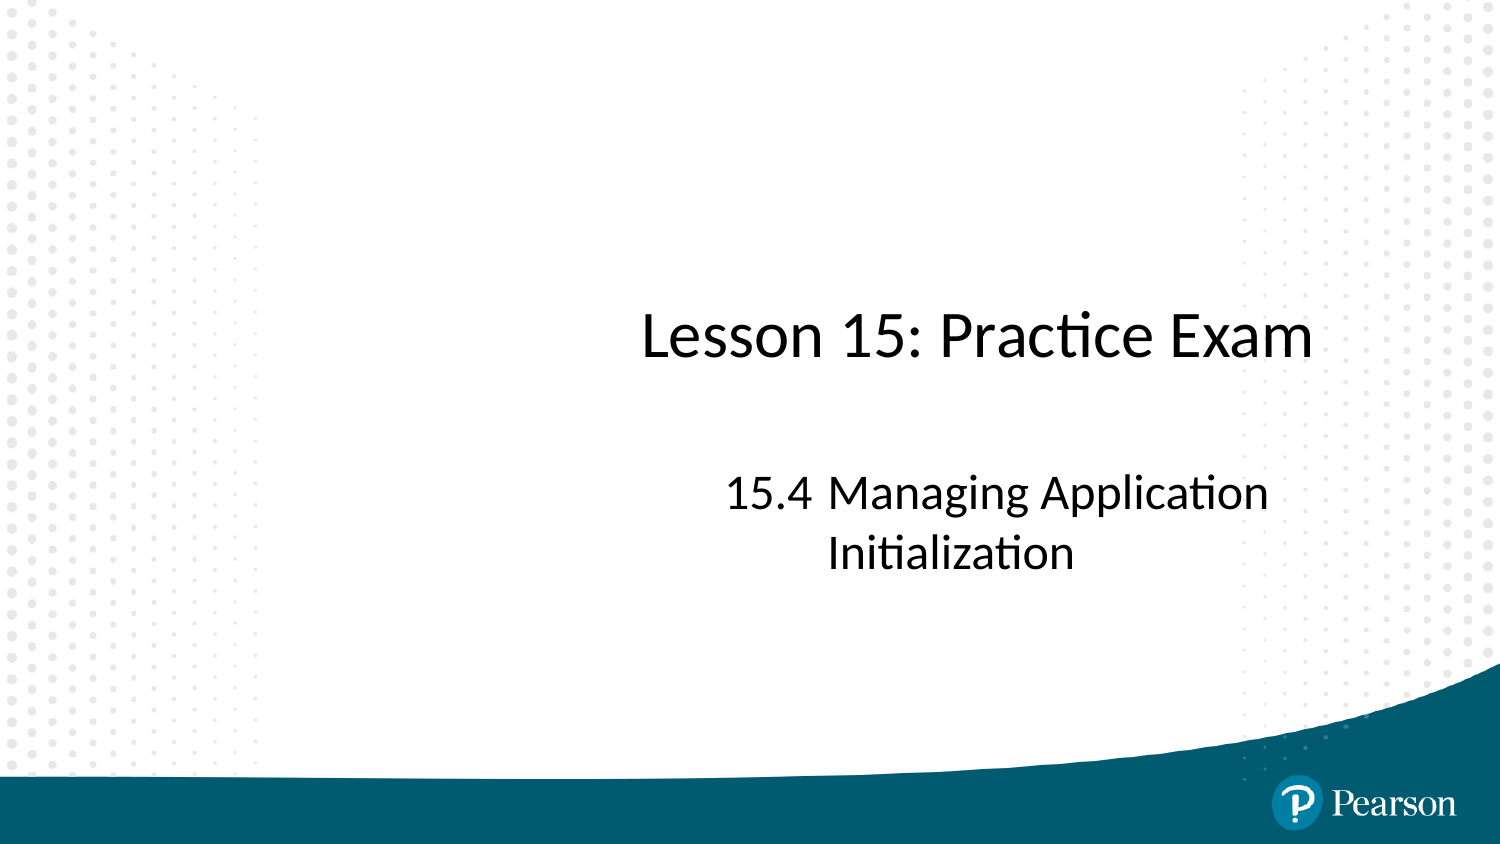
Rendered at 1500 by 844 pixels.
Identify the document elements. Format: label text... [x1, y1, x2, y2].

picture [1432, 799, 1436, 813]
picture [1419, 800, 1424, 814]
picture [1440, 798, 1444, 815]
picture [1283, 786, 1314, 815]
title Lesson 15: Practice Exam [626, 283, 1500, 430]
picture [0, 0, 1500, 778]
picture [1347, 791, 1353, 804]
picture [1447, 798, 1454, 815]
picture [1354, 800, 1361, 815]
picture [1405, 799, 1416, 812]
picture [1336, 791, 1340, 815]
subtitle 15.4 Managing Application Initialization [700, 452, 1500, 668]
picture [1381, 798, 1385, 815]
